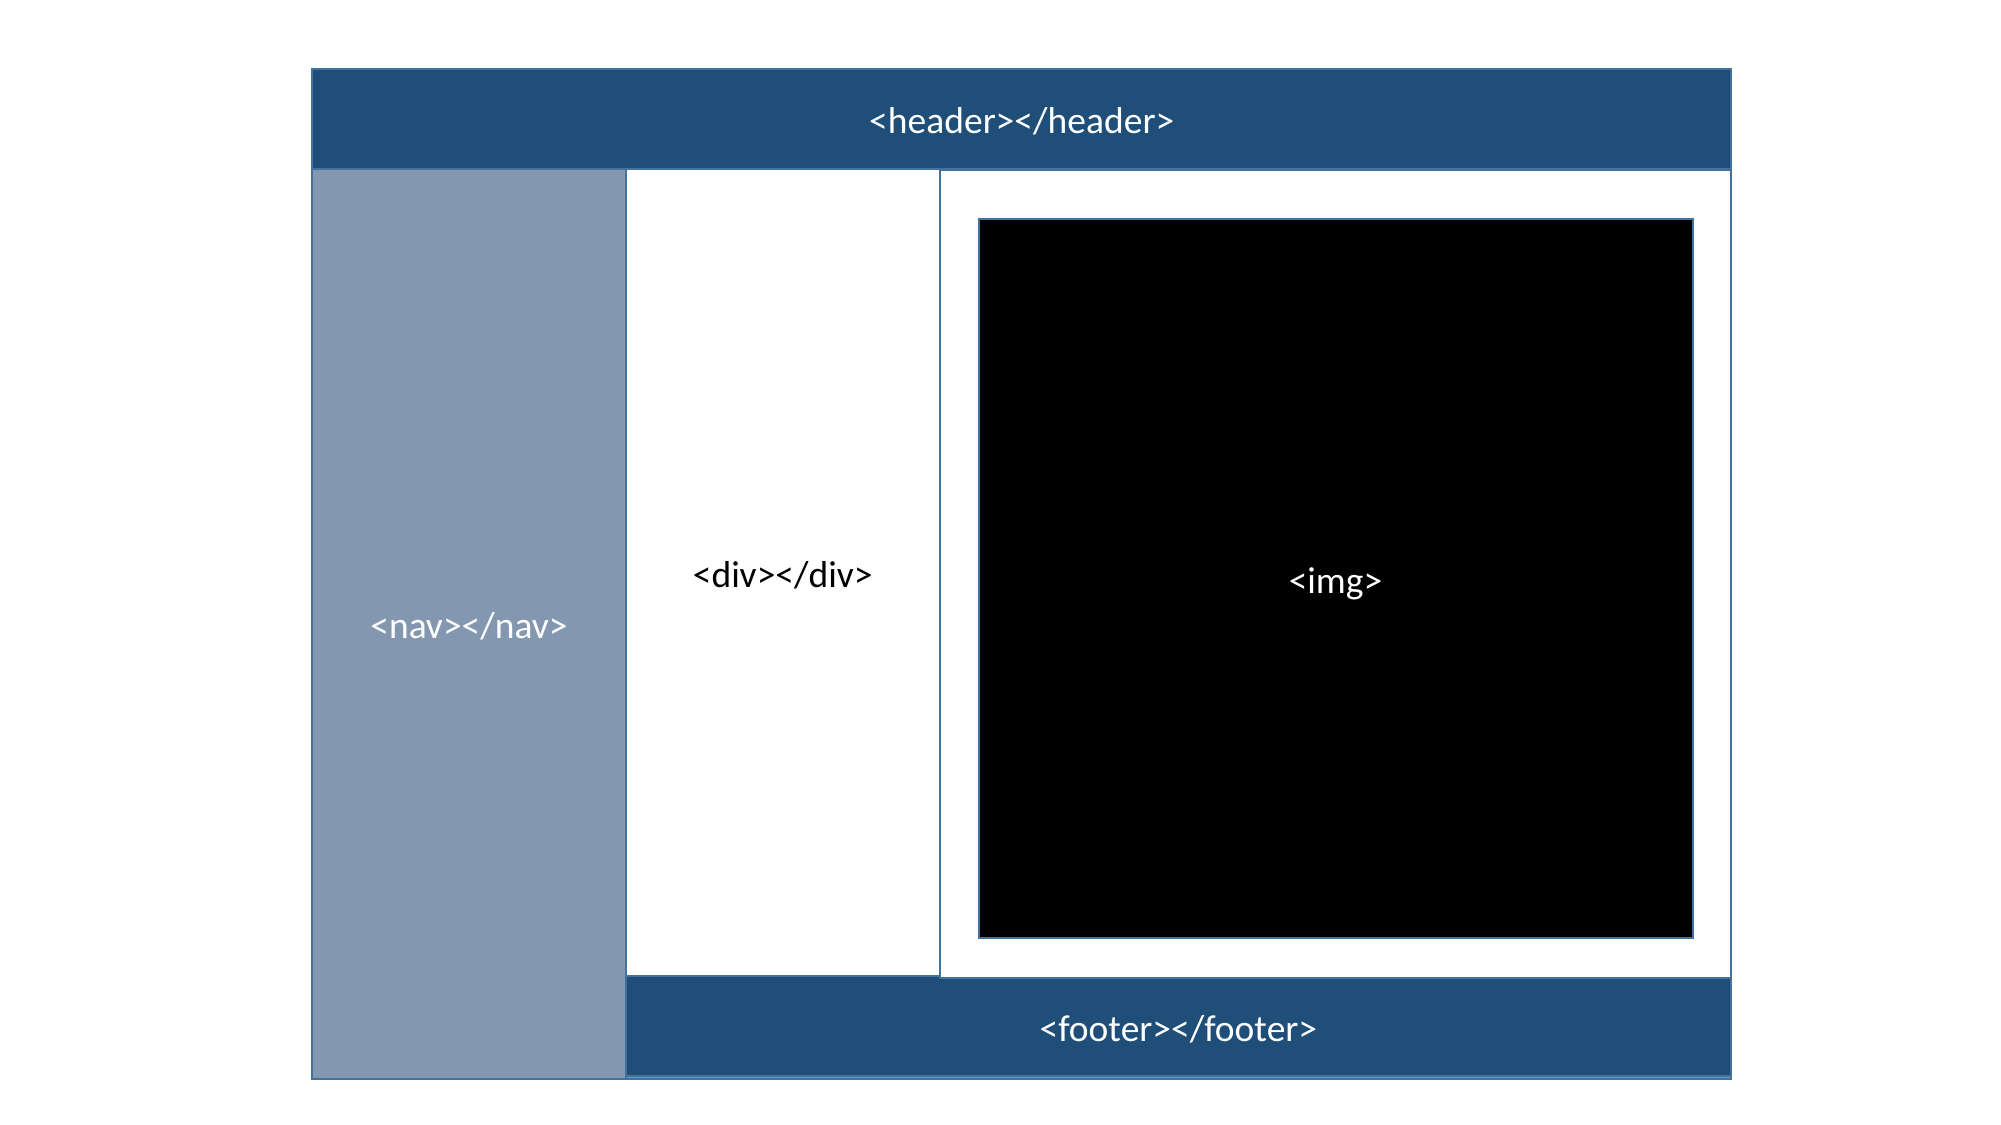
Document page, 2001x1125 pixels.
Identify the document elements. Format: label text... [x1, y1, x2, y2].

text_box <img> [978, 218, 1694, 939]
text_box <div></div> [625, 168, 941, 977]
text_box [939, 169, 1732, 979]
text_box <header></header> [311, 68, 1732, 168]
text_box <footer></footer> [627, 977, 1732, 1077]
text_box <nav></nav> [311, 168, 627, 1080]
